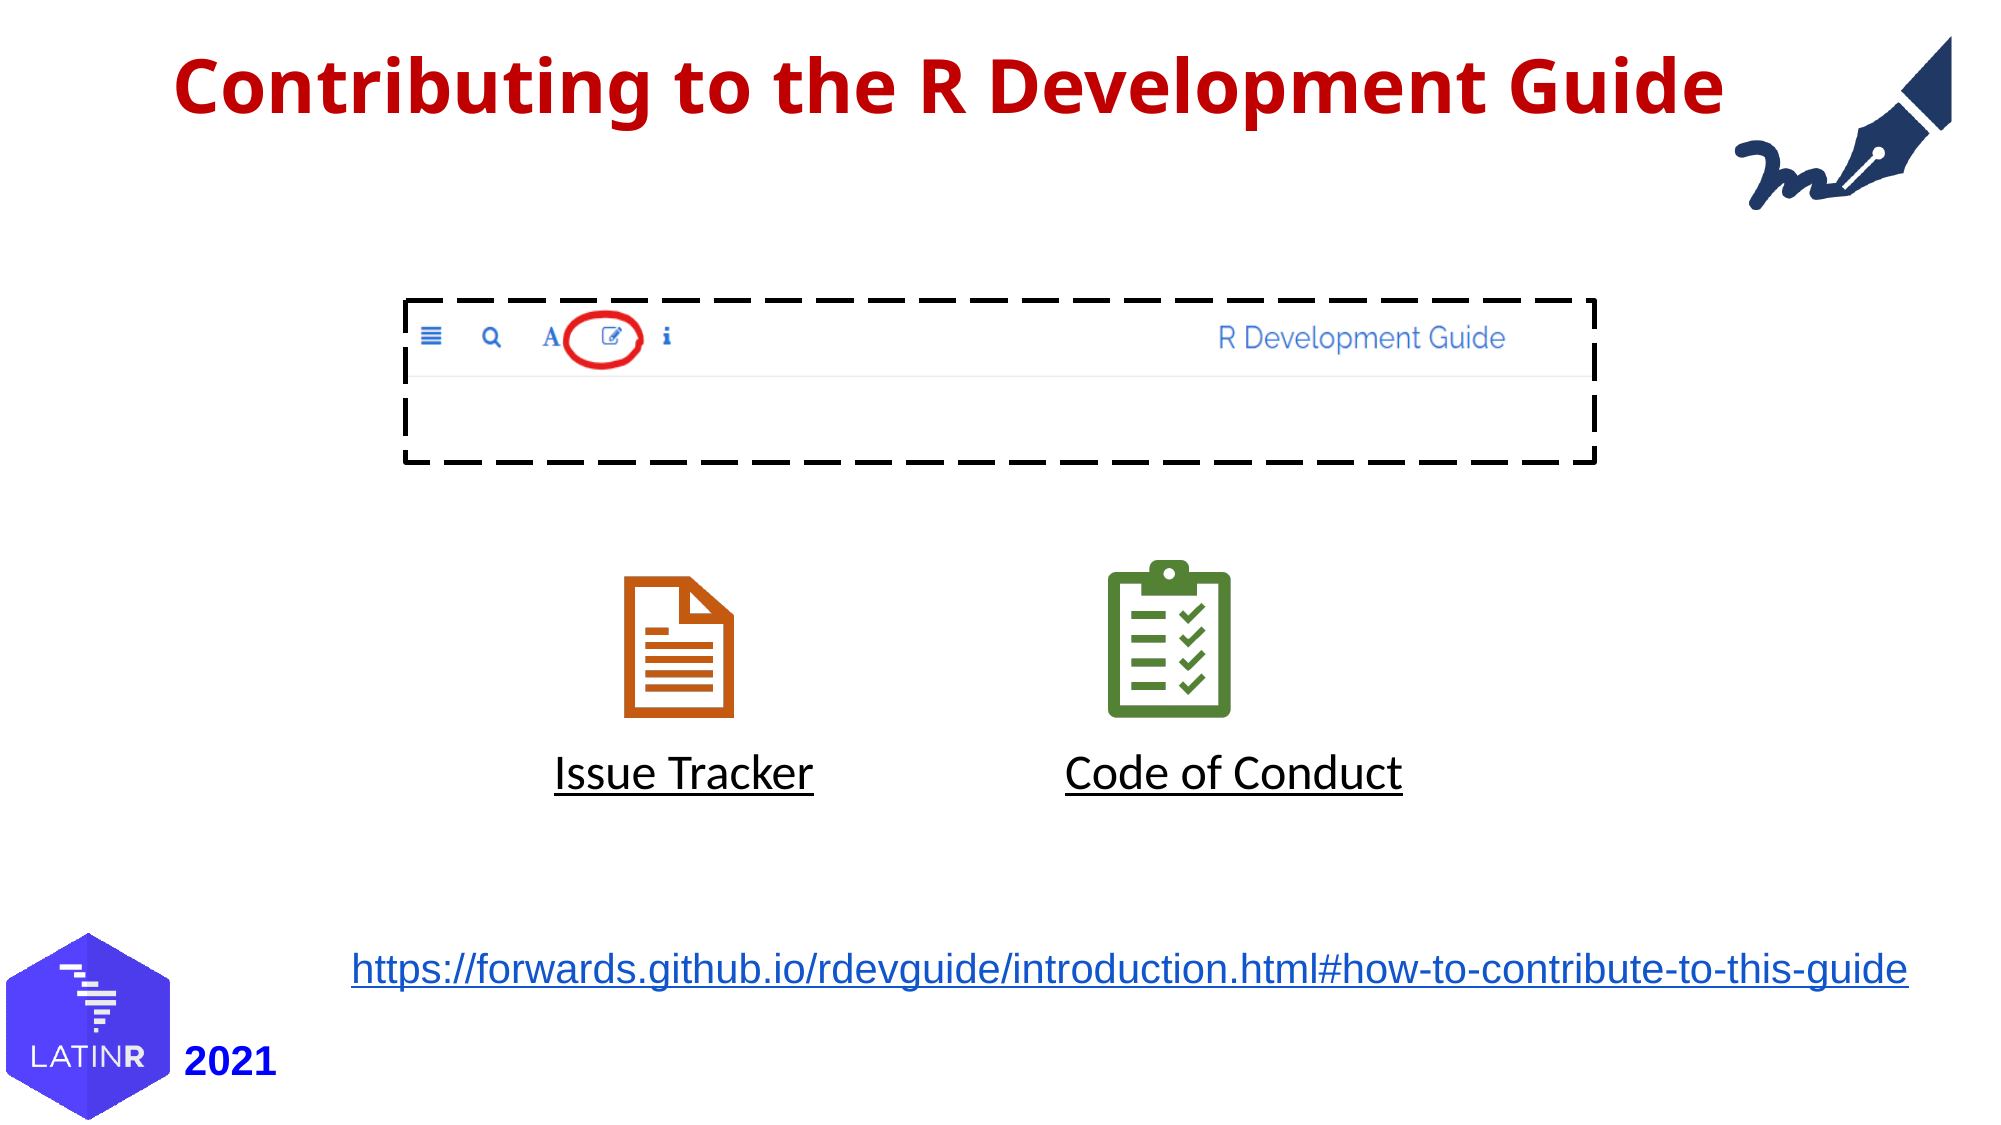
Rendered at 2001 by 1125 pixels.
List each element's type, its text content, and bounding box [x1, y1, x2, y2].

text_box Contributing to the R Development Guide [150, 30, 1724, 136]
picture [594, 562, 764, 732]
picture [1074, 544, 1264, 734]
picture [6, 933, 170, 1120]
text_box 2021 [172, 1026, 406, 1125]
text_box https://forwards.github.io/rdevguide/introduction.html#how-to-contribute-to-this-guide [336, 934, 2000, 1000]
picture [1729, 12, 1956, 239]
text_box Code of Conduct [1050, 731, 2000, 807]
text_box Issue Tracker [538, 731, 950, 807]
picture [407, 302, 1593, 461]
